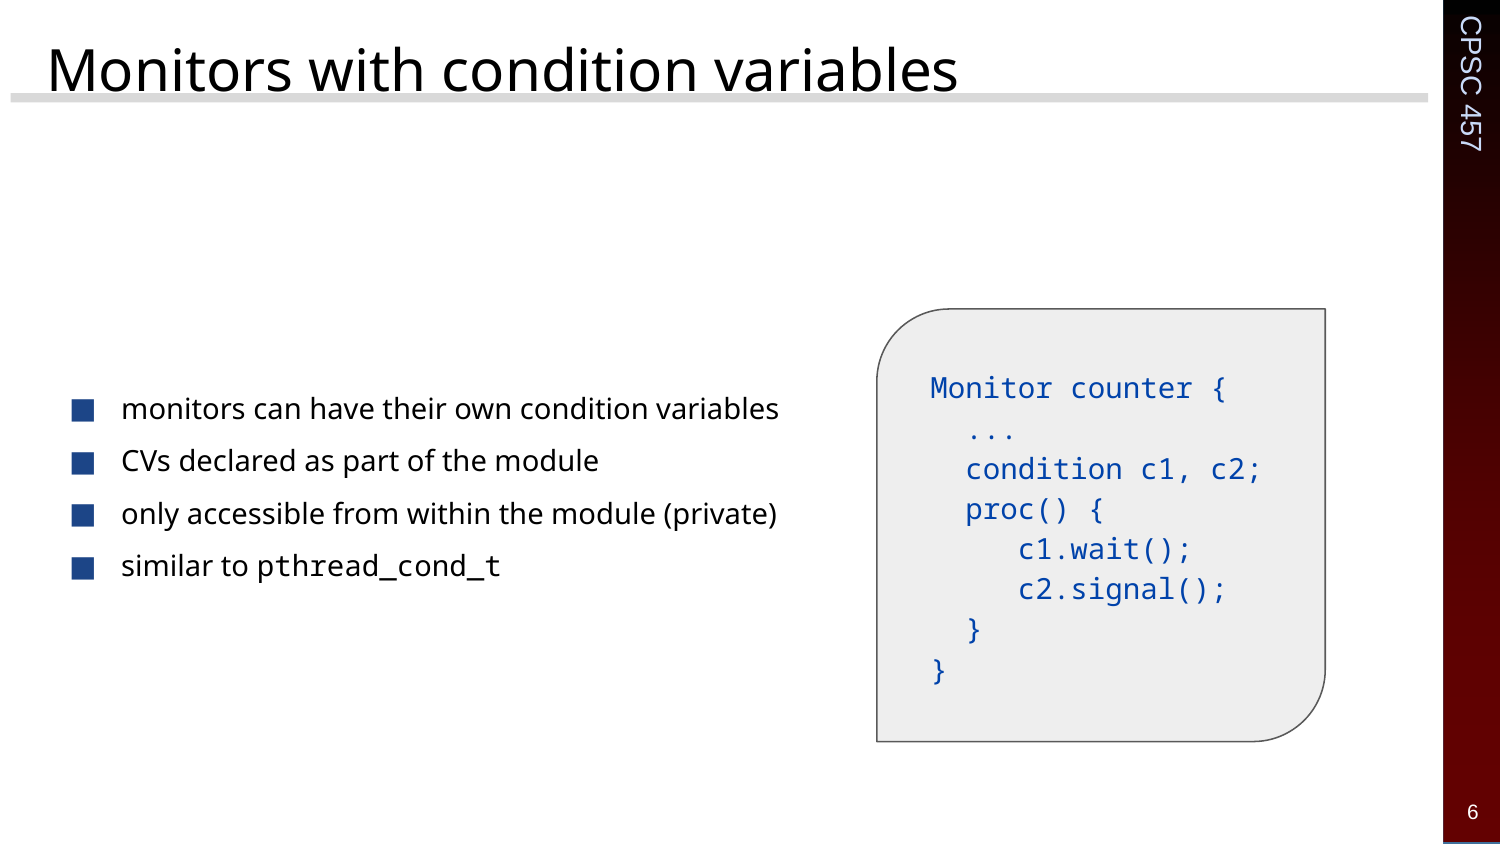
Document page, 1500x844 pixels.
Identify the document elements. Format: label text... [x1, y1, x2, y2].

picture [1443, 0, 1500, 844]
title Monitors with condition variables [31, 17, 1429, 112]
list monitors can have their own condition variables CVs declared as part of the module only accessible from within the module (private) similar to pthread_cond_t [31, 118, 1429, 838]
text_box Monitor counter { ... condition c1, c2; proc() { c1.wait(); c2.signal(); } } [876, 308, 1326, 742]
